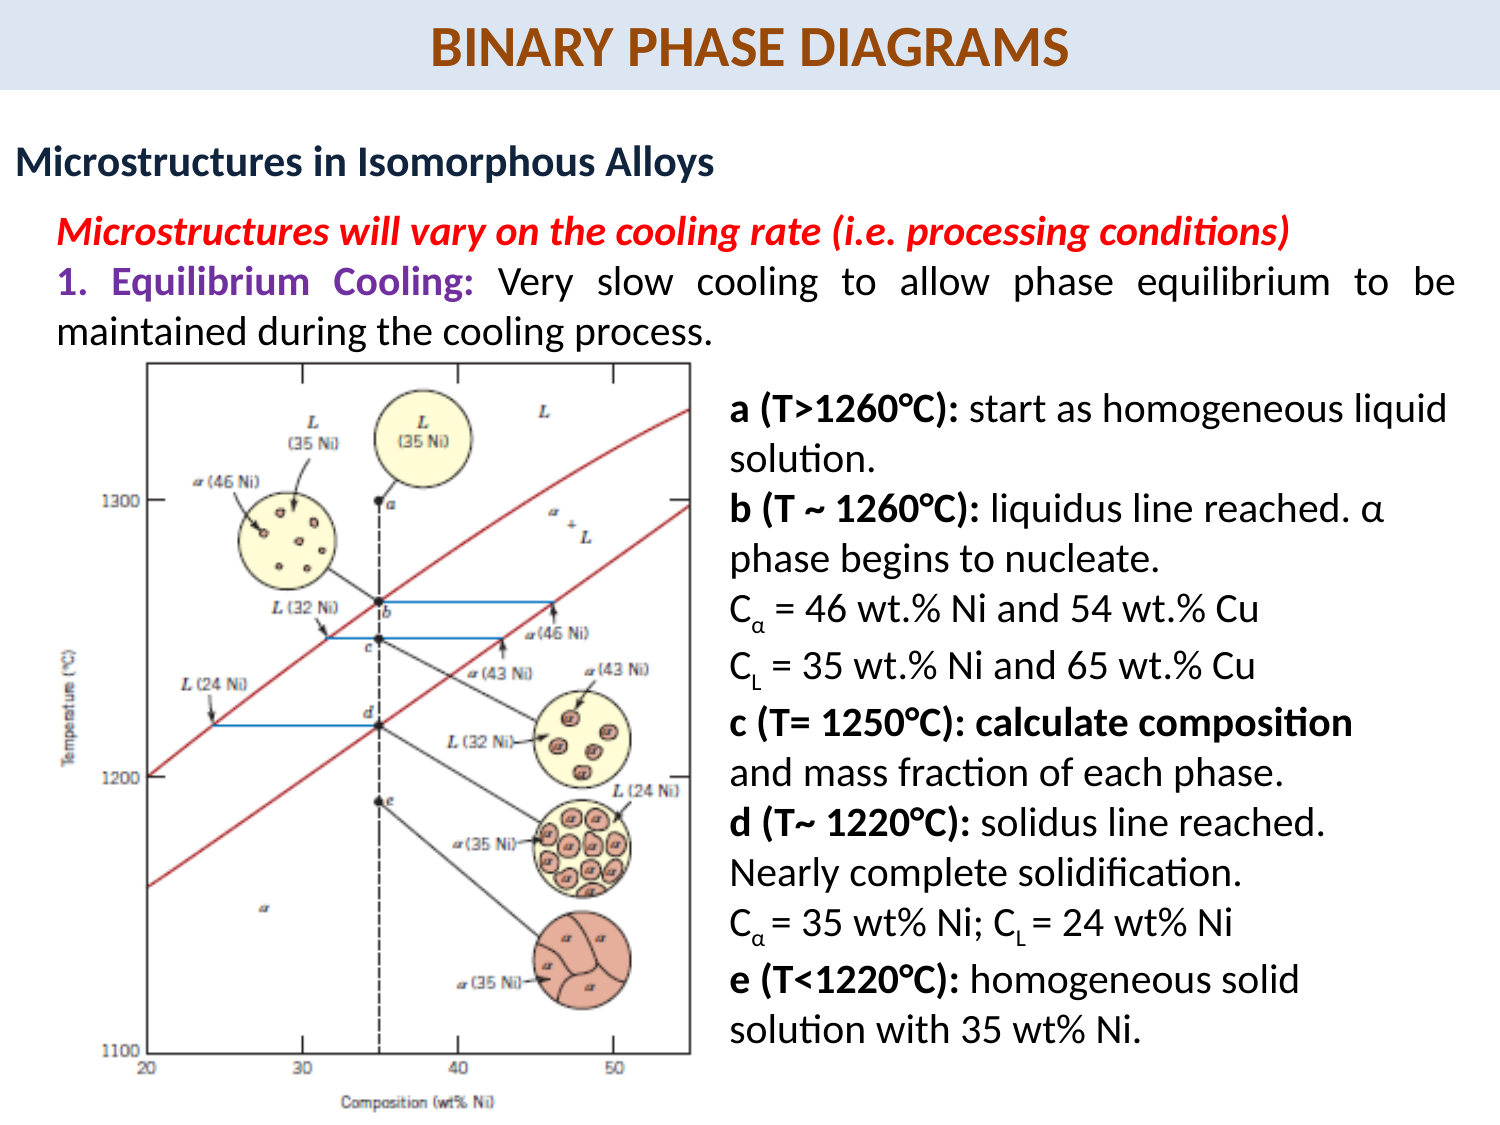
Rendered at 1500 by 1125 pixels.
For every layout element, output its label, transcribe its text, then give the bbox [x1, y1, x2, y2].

text_box Microstructures will vary on the cooling rate (i.e. processing conditions) 1. Equilibrium Cooling: Very slow cooling to allow phase equilibrium to be maintained during the cooling process. [41, 196, 1471, 362]
text_box a (T>1260°C): start as homogeneous liquid solution. b (T ~ 1260°C): liquidus line reached. α phase begins to nucleate. Cα = 46 wt.% Ni and 54 wt.% Cu CL = 35 wt.% Ni and 65 wt.% Cu c (T= 1250°C): calculate composition and mass fraction of each phase. d (T~ 1220°C): solidus line reached. Nearly complete solidification. Cα = 35 wt% Ni; CL = 24 wt% Ni e (T<1220°C): homogeneous solid solution with 35 wt% Ni. [719, 373, 1465, 1060]
text_box Microstructures in Isomorphous Alloys [0, 125, 1359, 193]
picture [52, 316, 715, 1125]
title BINARY PHASE DIAGRAMS [0, 0, 1500, 90]
